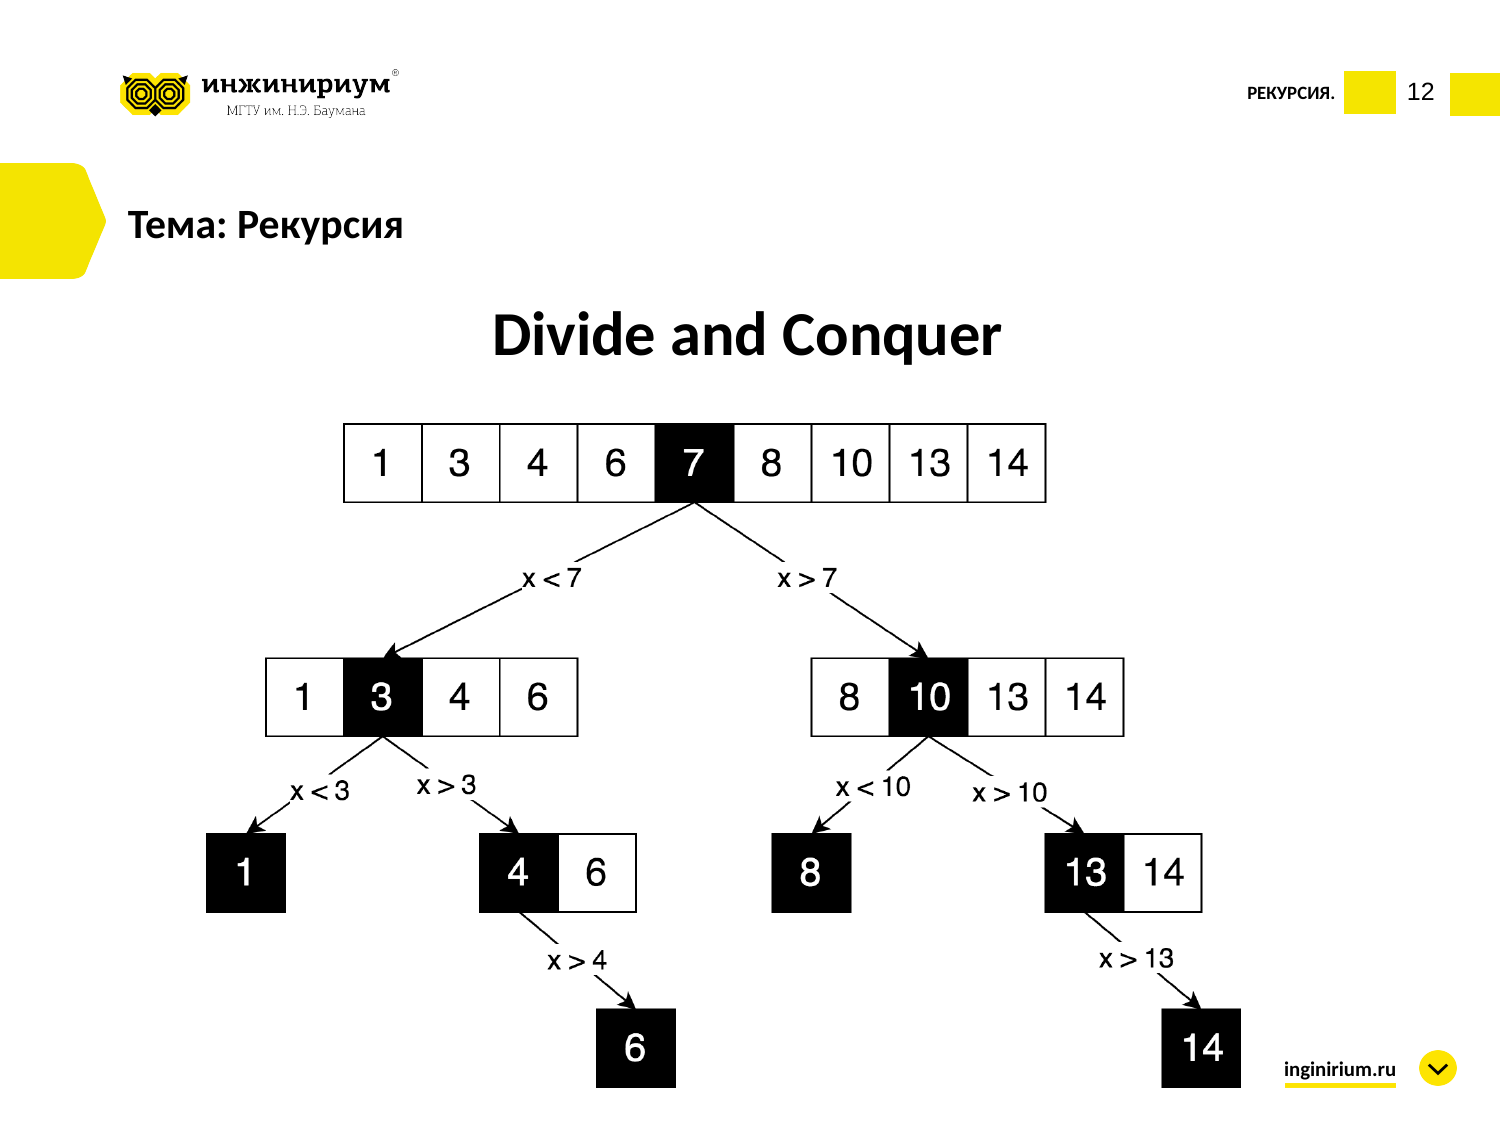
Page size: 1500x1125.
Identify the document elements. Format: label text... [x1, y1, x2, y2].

picture [0, 163, 106, 279]
picture [1449, 73, 1500, 116]
picture [1419, 1049, 1457, 1086]
text_box Тема: Рекурсия [113, 189, 1353, 293]
text_box inginirium.ru [1263, 1047, 1412, 1088]
text_box РЕКУРСИЯ. [723, 73, 1350, 133]
picture [120, 68, 399, 119]
picture [1344, 71, 1396, 115]
text_box Divide and Conquer [477, 286, 1037, 418]
picture [1284, 1083, 1396, 1088]
text_box 12 [1392, 67, 1485, 114]
picture [206, 422, 1242, 1088]
